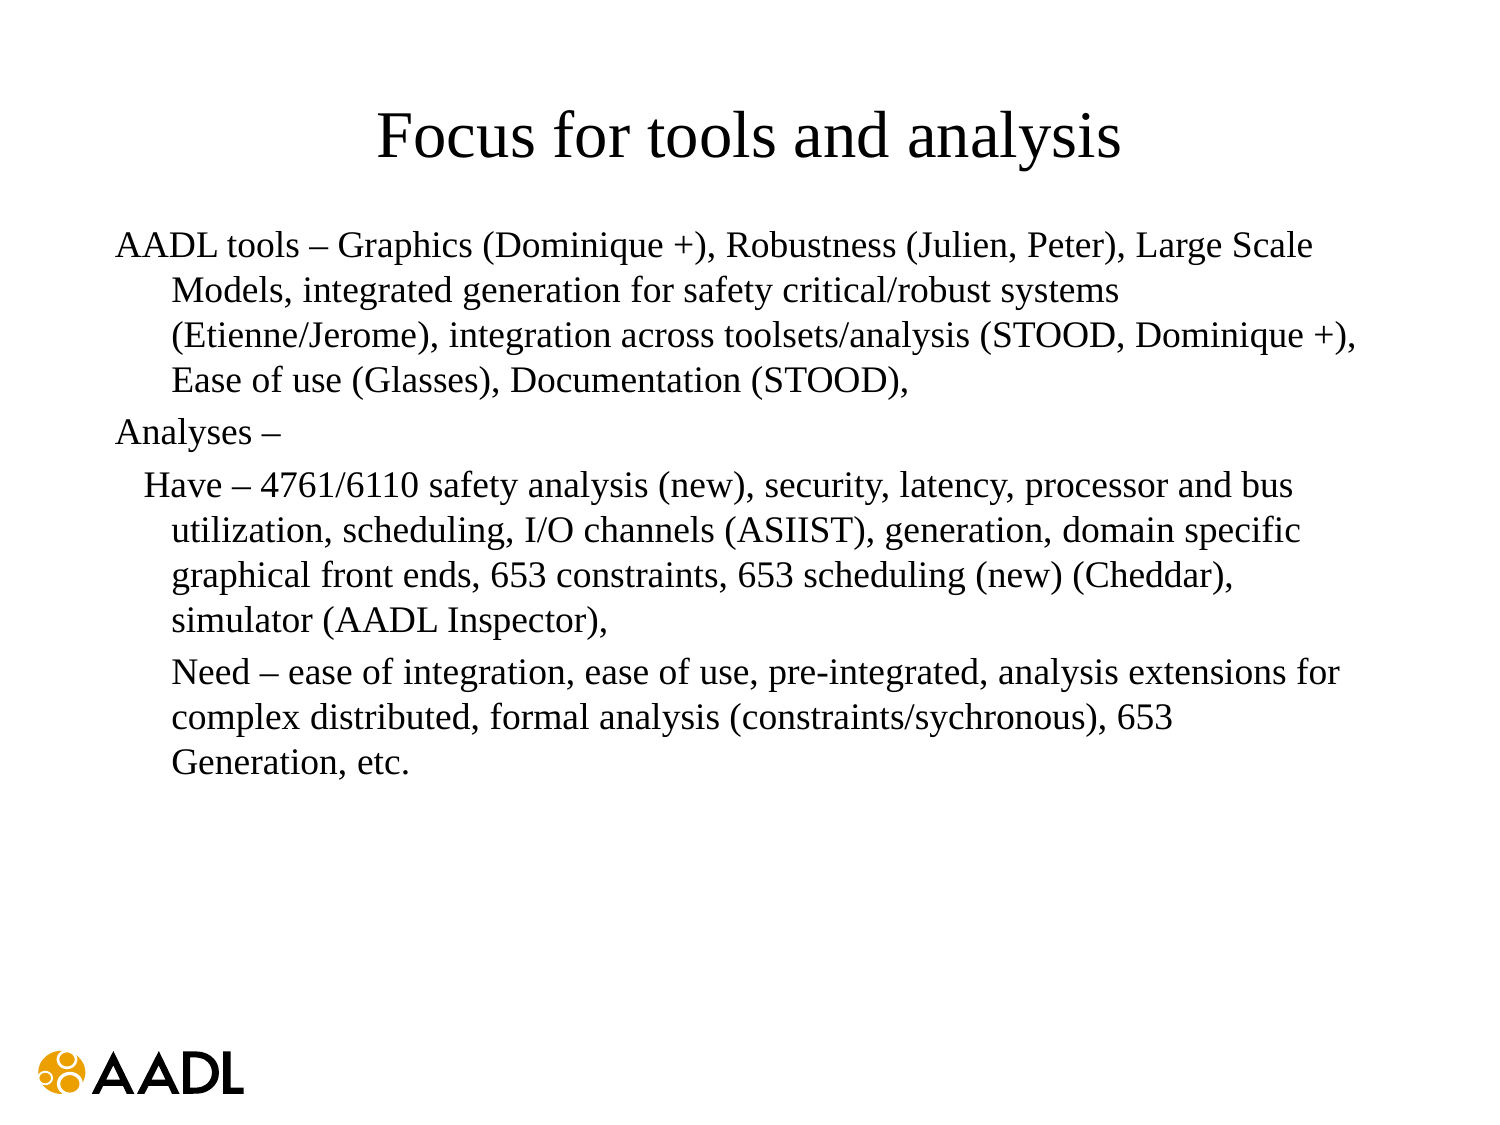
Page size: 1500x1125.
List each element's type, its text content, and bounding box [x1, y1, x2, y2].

list AADL tools – Graphics (Dominique +), Robustness (Julien, Peter), Large Scale Models, integrated generation for safety critical/robust systems (Etienne/Jerome), integration across toolsets/analysis (STOOD, Dominique +), Ease of use (Glasses), Documentation (STOOD), Analyses – Have – 4761/6110 safety analysis (new), security, latency, processor and bus utilization, scheduling, I/O channels (ASIIST), generation, domain specific graphical front ends, 653 constraints, 653 scheduling (new) (Cheddar), simulator (AADL Inspector), Need – ease of integration, ease of use, pre-integrated, analysis extensions for complex distributed, formal analysis (constraints/sychronous), 653 Generation, etc. [99, 212, 1376, 888]
title Focus for tools and analysis [112, 37, 1388, 226]
